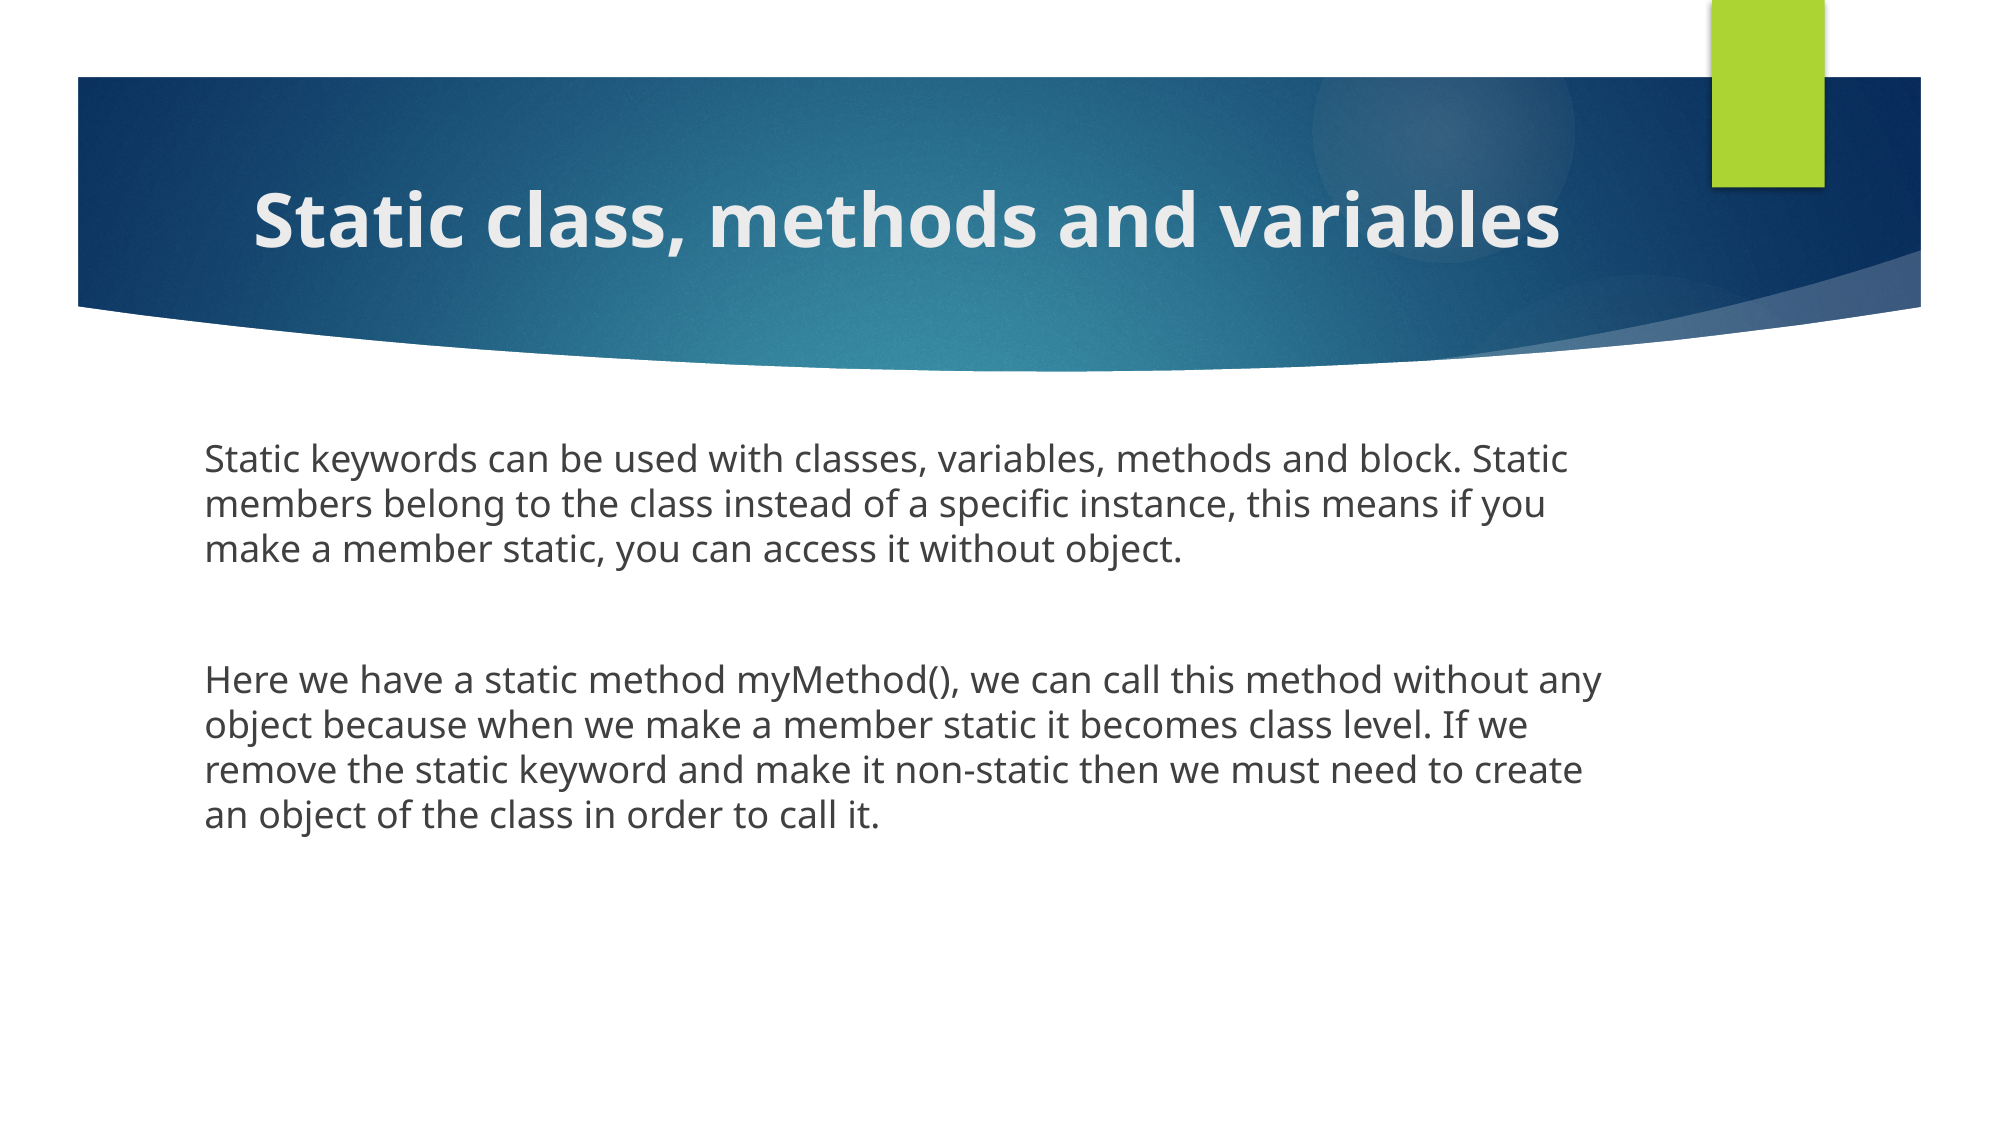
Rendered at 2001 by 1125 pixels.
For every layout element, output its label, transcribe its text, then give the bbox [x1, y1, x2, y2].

list Static keywords can be used with classes, variables, methods and block. Static members belong to the class instead of a specific instance, this means if you make a member static, you can access it without object. Here we have a static method myMethod(), we can call this method without any object because when we make a member static it becomes class level. If we remove the static keyword and make it non-static then we must need to create an object of the class in order to call it. [189, 427, 1627, 988]
title Static class, methods and variables [189, 159, 1627, 276]
